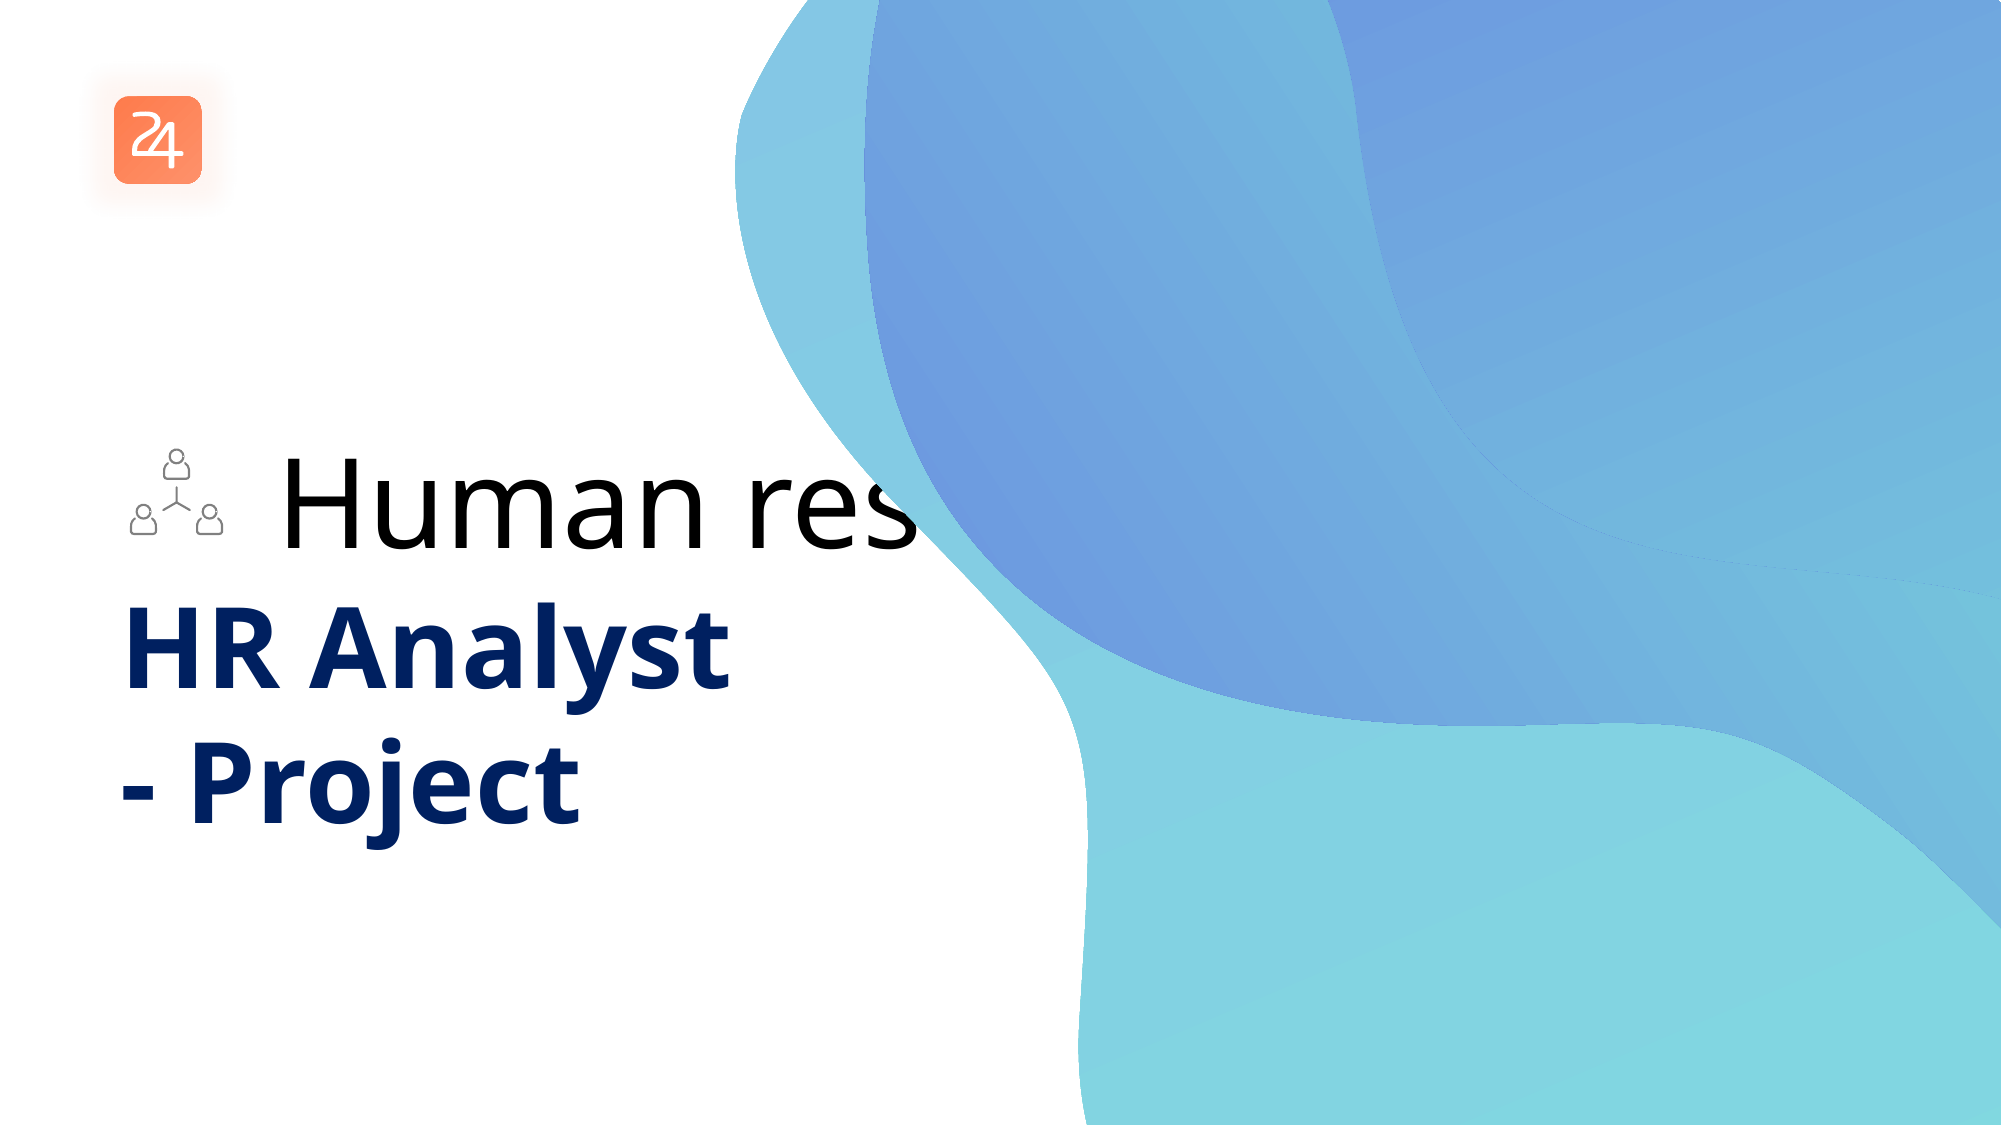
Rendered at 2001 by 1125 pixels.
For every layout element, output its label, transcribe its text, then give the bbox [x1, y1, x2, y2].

text_box HR Analyst - Project [120, 576, 796, 847]
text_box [129, 448, 224, 536]
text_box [114, 96, 202, 184]
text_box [796, 0, 2000, 1125]
title Human resources slide 1 [249, 184, 796, 576]
